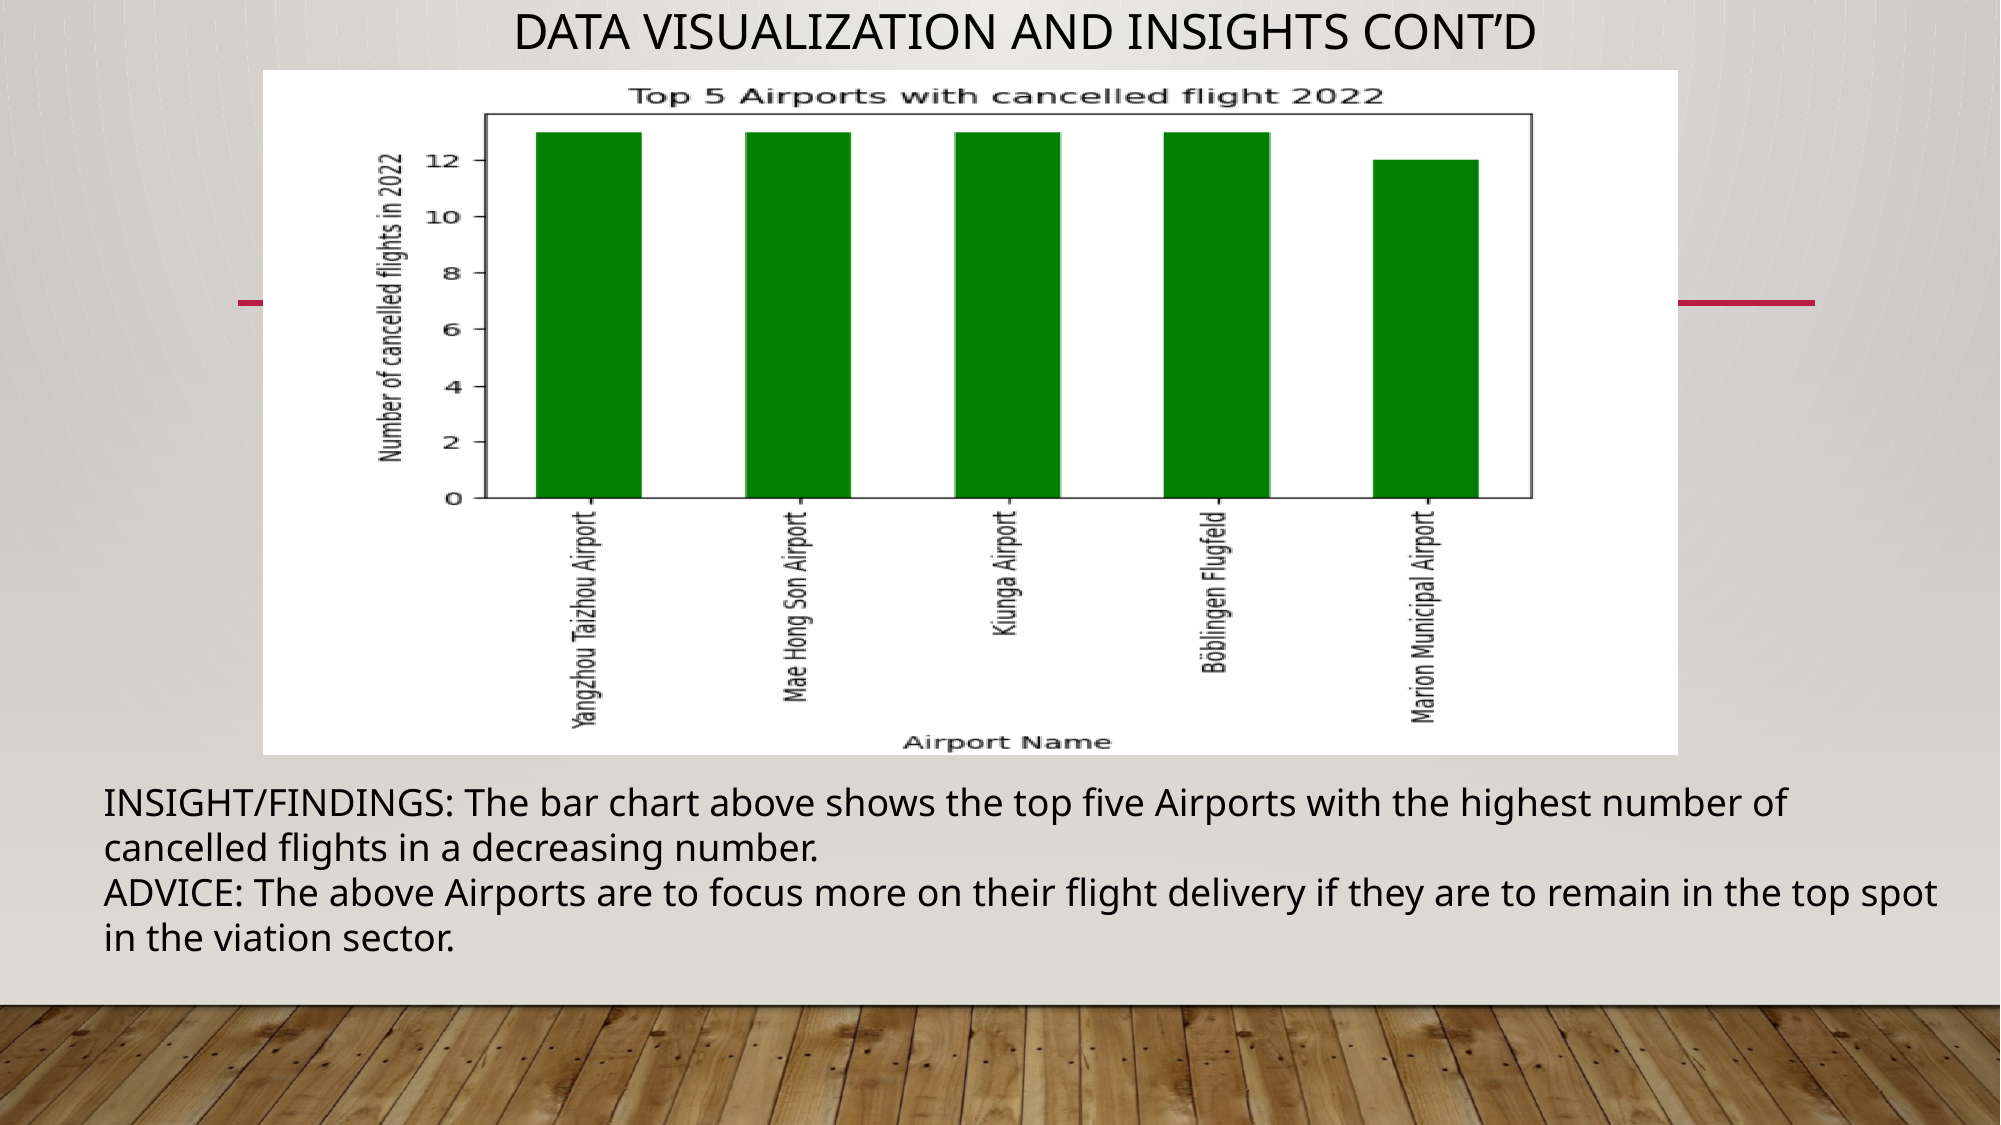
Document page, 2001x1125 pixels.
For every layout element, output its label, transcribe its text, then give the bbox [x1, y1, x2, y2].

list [263, 70, 1678, 755]
title DATA VISUALIZATION AND INSIGHTS cont’d [238, 0, 1814, 68]
text_box INSIGHT/FINDINGS: The bar chart above shows the top five Airports with the highest number of cancelled flights in a decreasing number. ADVICE: The above Airports are to focus more on their flight delivery if they are to remain in the top spot in the viation sector. [88, 771, 1963, 967]
picture [0, 1005, 2000, 1125]
